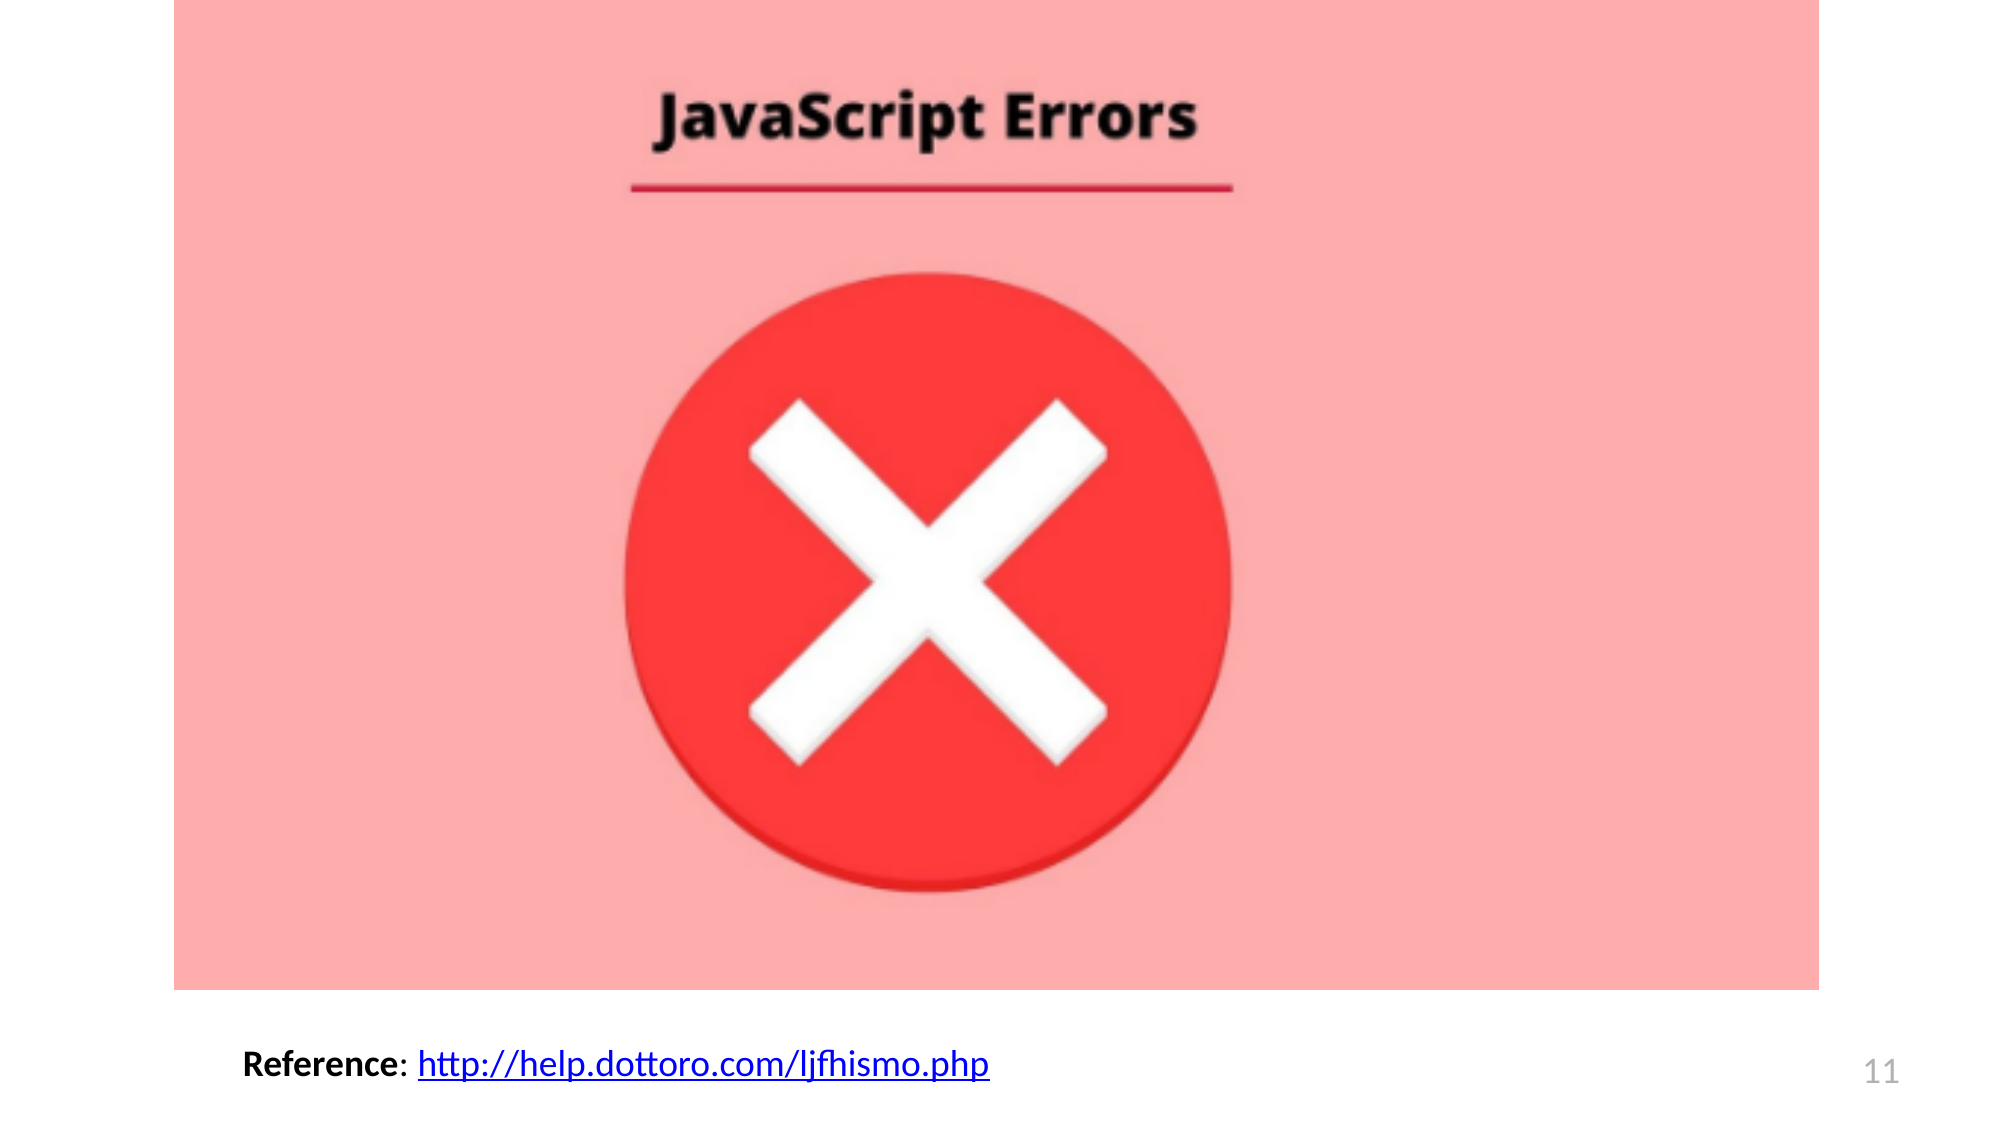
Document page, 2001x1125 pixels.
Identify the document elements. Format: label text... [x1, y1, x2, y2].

slide_number 11 [1440, 1046, 1900, 1092]
text_box Reference: http://help.dottoro.com/ljfhismo.php [228, 1031, 1638, 1091]
picture [174, 0, 1820, 990]
